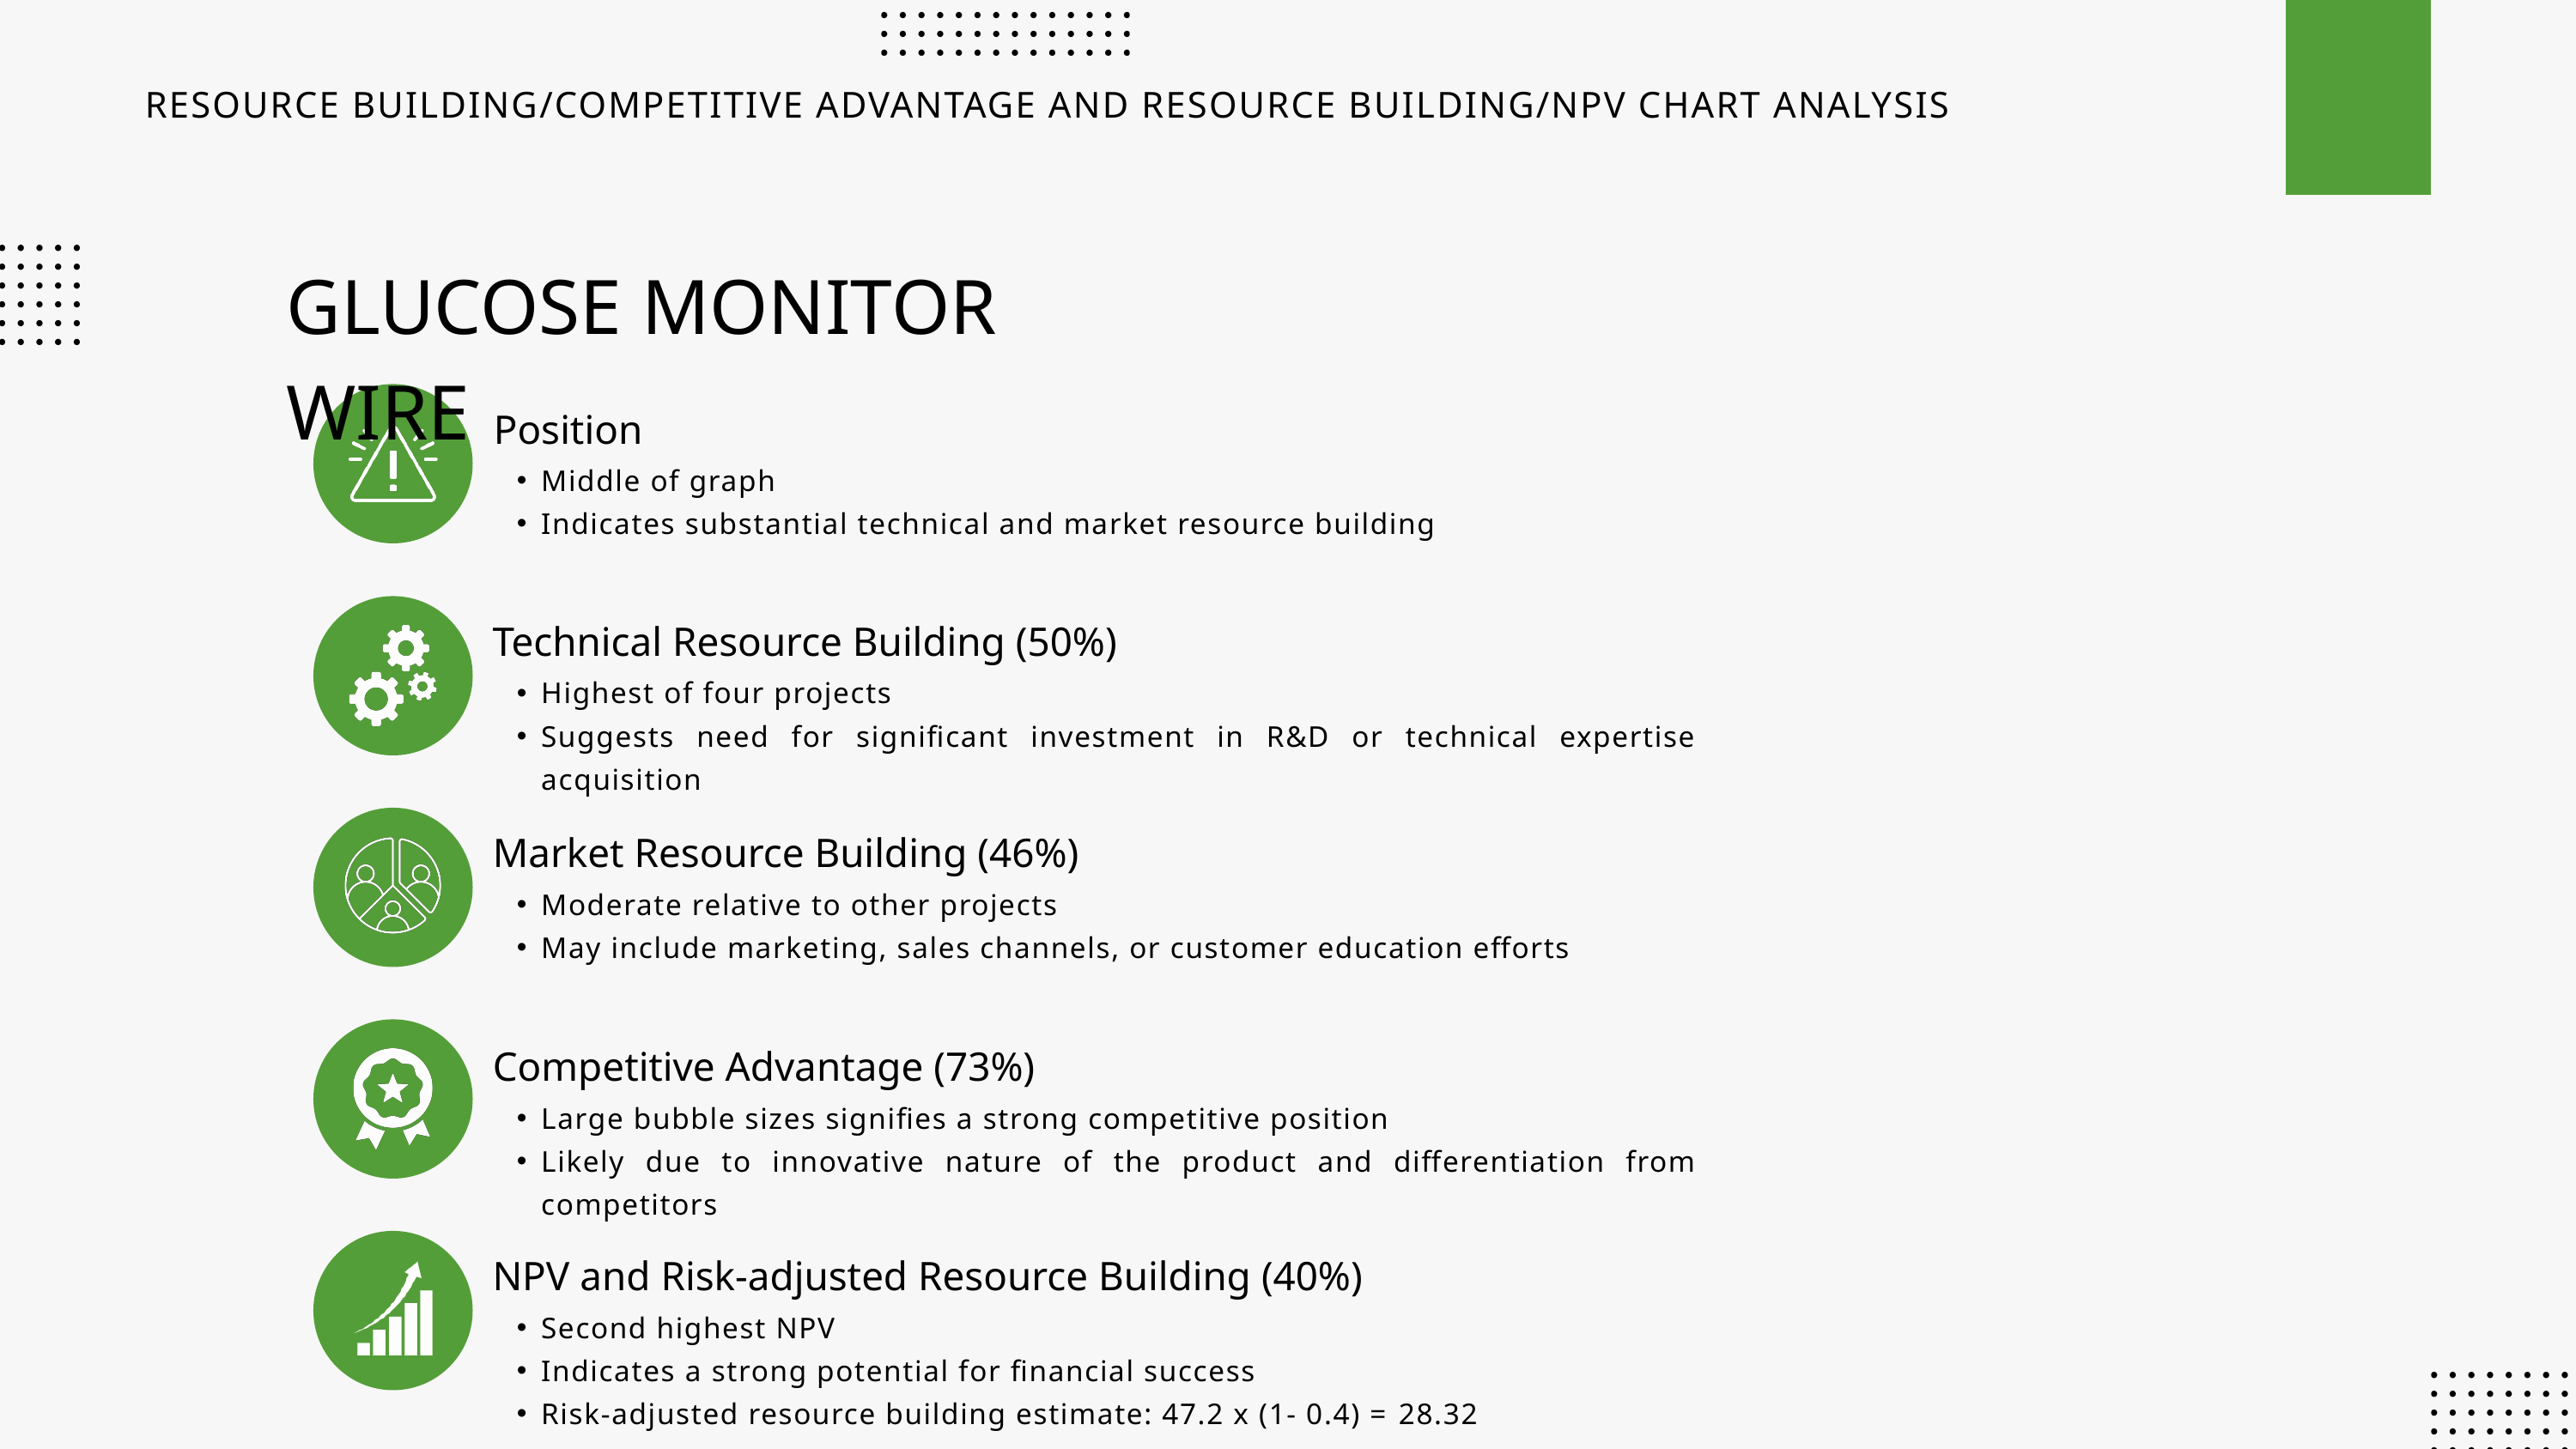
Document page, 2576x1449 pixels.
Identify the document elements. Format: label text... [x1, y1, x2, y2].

text_box [0, 245, 80, 345]
text_box GLUCOSE MONITOR WIRE [286, 244, 1096, 455]
text_box Competitive Advantage (73%) [492, 1034, 1040, 1089]
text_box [2285, 0, 2432, 196]
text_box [313, 807, 473, 967]
text_box Technical Resource Building (50%) [492, 609, 1151, 664]
text_box RESOURCE BUILDING/COMPETITIVE ADVANTAGE AND RESOURCE BUILDING/NPV CHART ANALYSIS [144, 88, 2239, 126]
text_box Middle of graph Indicates substantial technical and market resource building [492, 454, 1699, 541]
text_box Second highest NPV Indicates a strong potential for financial success Risk-adjusted resource building estimate: 47.2 x (1- 0.4) = 28.32 [492, 1301, 1699, 1430]
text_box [313, 596, 473, 756]
text_box Moderate relative to other projects May include marketing, sales channels, or customer education efforts [492, 878, 1699, 965]
text_box NPV and Risk-adjusted Resource Building (40%) [492, 1243, 1396, 1299]
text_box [313, 1019, 473, 1179]
text_box Highest of four projects Suggests need for significant investment in R&D or technical expertise acquisition [492, 666, 1699, 796]
text_box Market Resource Building (46%) [492, 820, 1097, 876]
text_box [353, 1048, 433, 1355]
text_box [2431, 1372, 2576, 1449]
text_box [313, 1230, 473, 1391]
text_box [313, 384, 473, 544]
text_box [881, 0, 1130, 56]
text_box Large bubble sizes signifies a strong competitive position Likely due to innovative nature of the product and differentiation from competitors [492, 1092, 1699, 1222]
